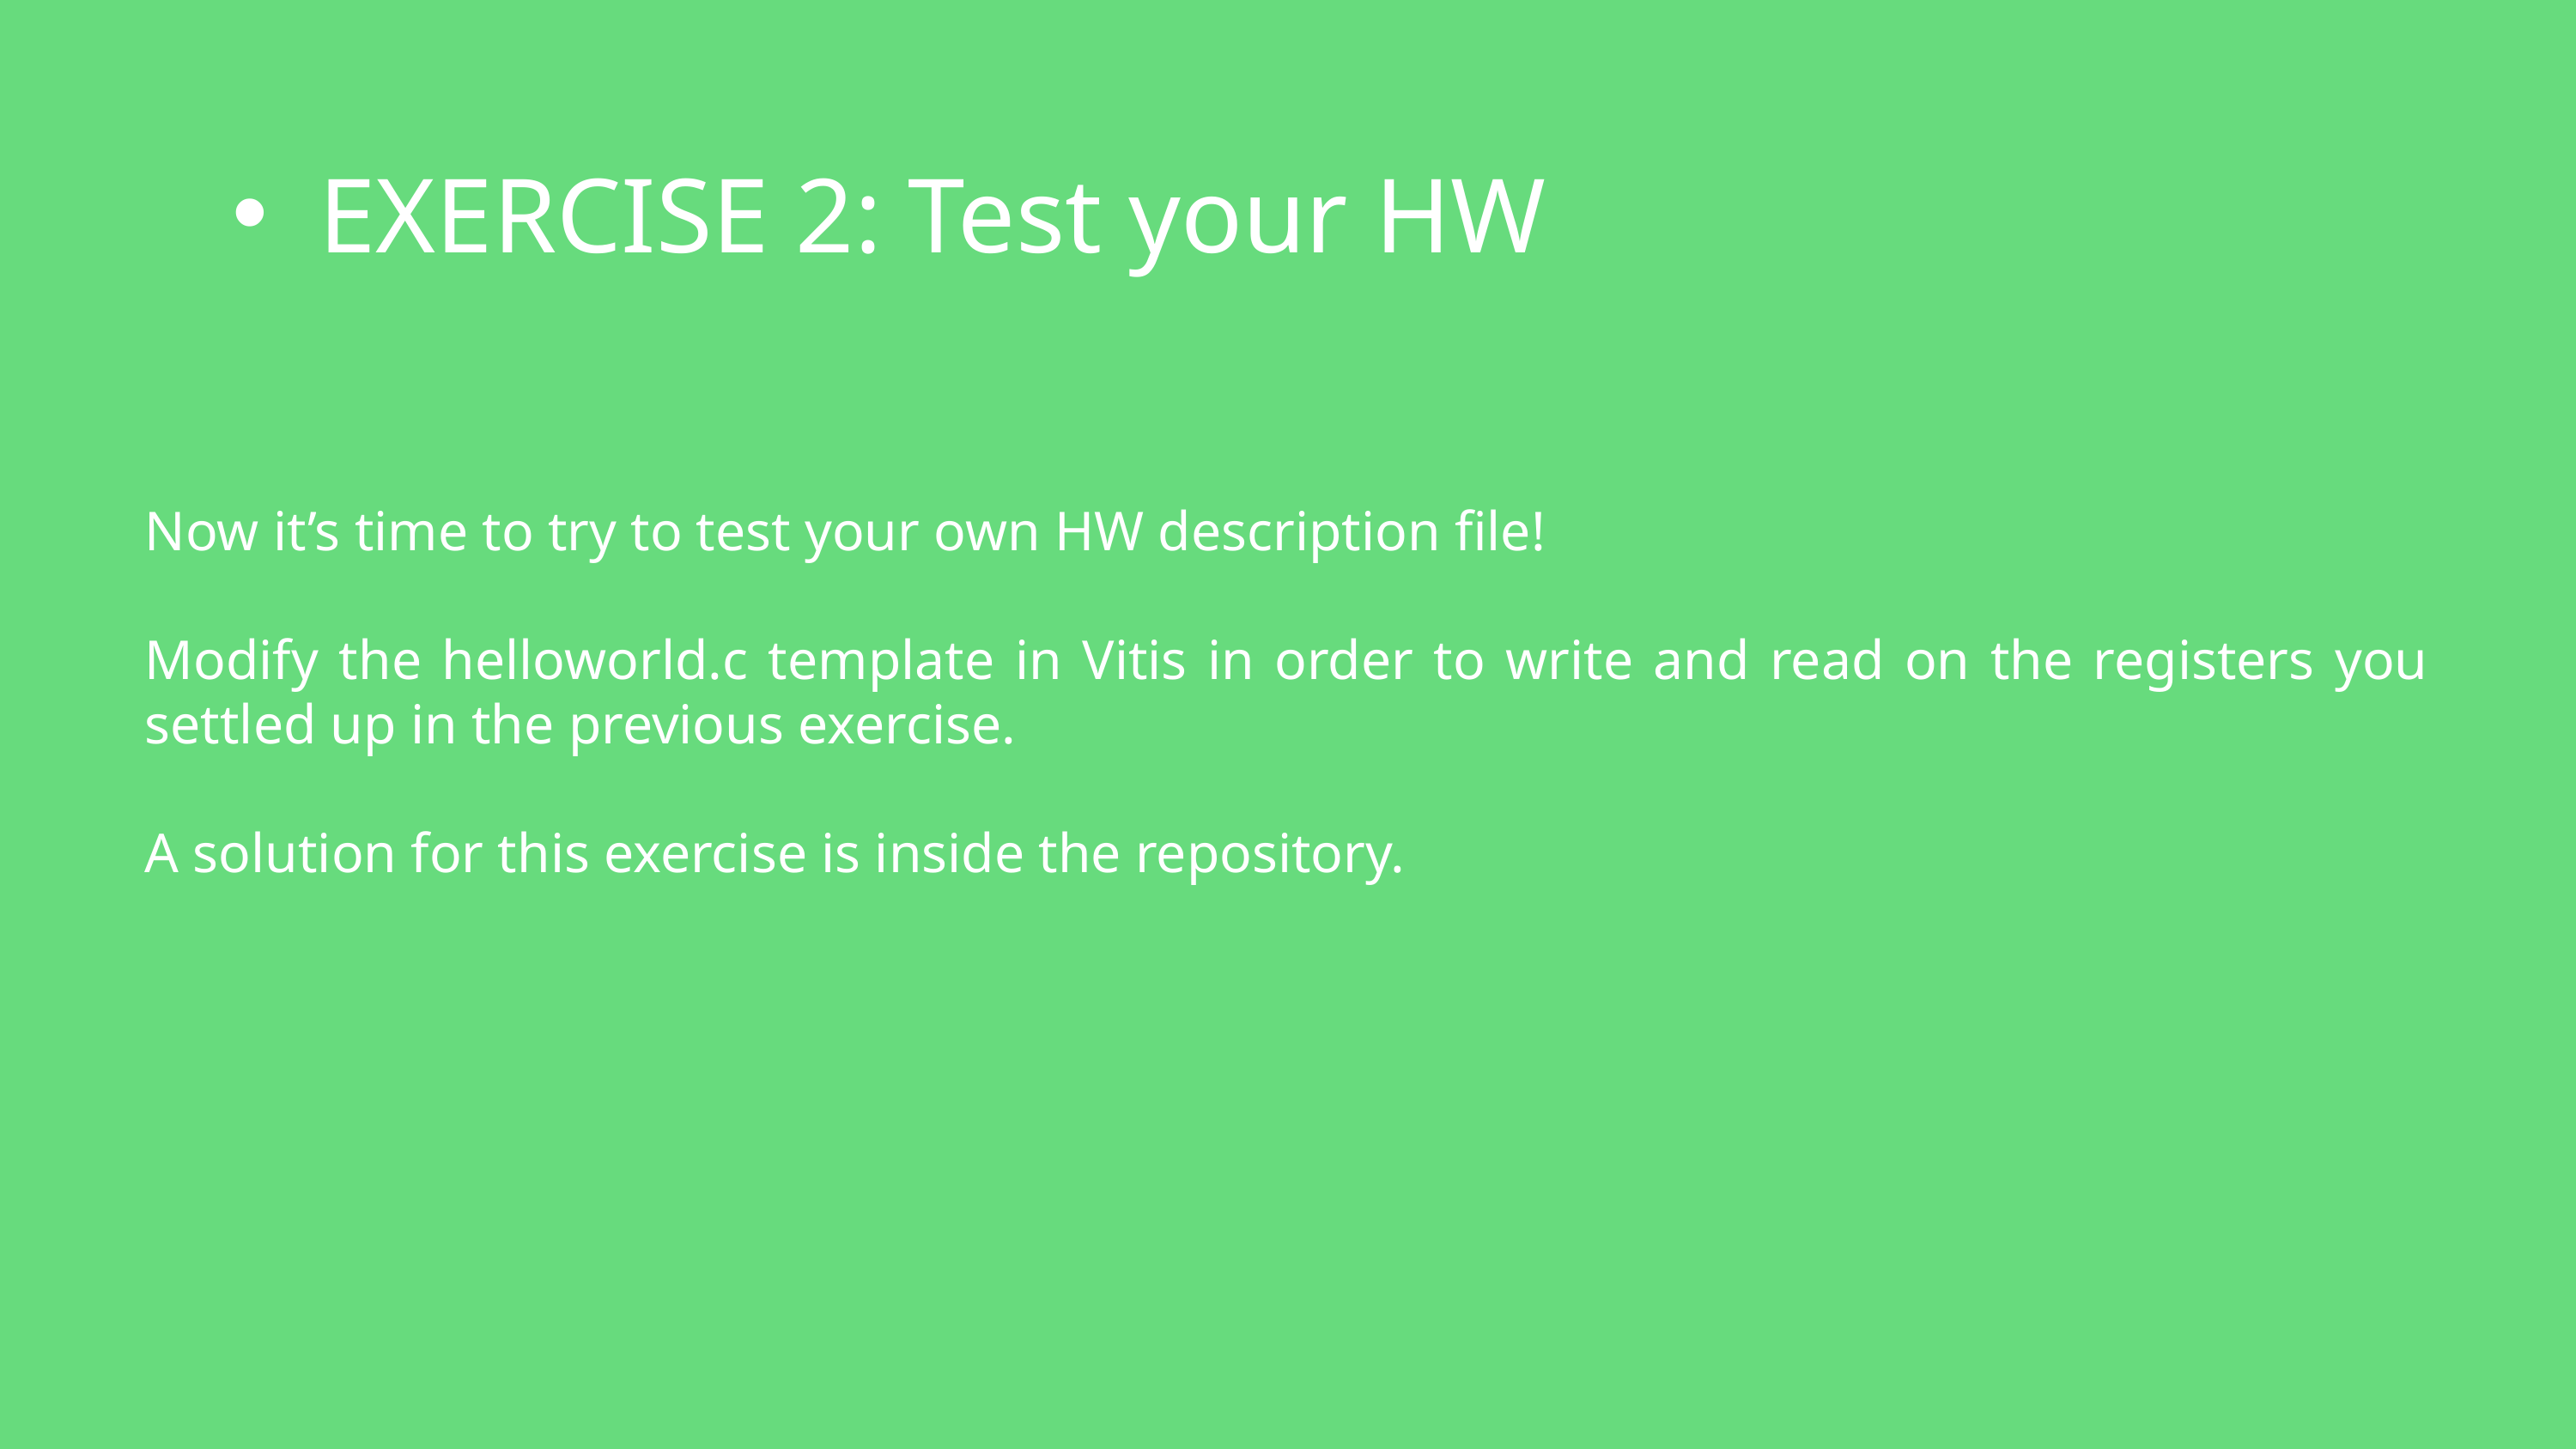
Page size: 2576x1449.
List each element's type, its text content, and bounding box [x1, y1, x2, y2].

text_box Now it’s time to try to test your own HW description file! Modify the helloworld.c template in Vitis in order to write and read on the registers you settled up in the previous exercise. A solution for this exercise is inside the repository. [144, 432, 2432, 924]
text_box EXERCISE 2: Test your HW [144, 150, 1898, 274]
